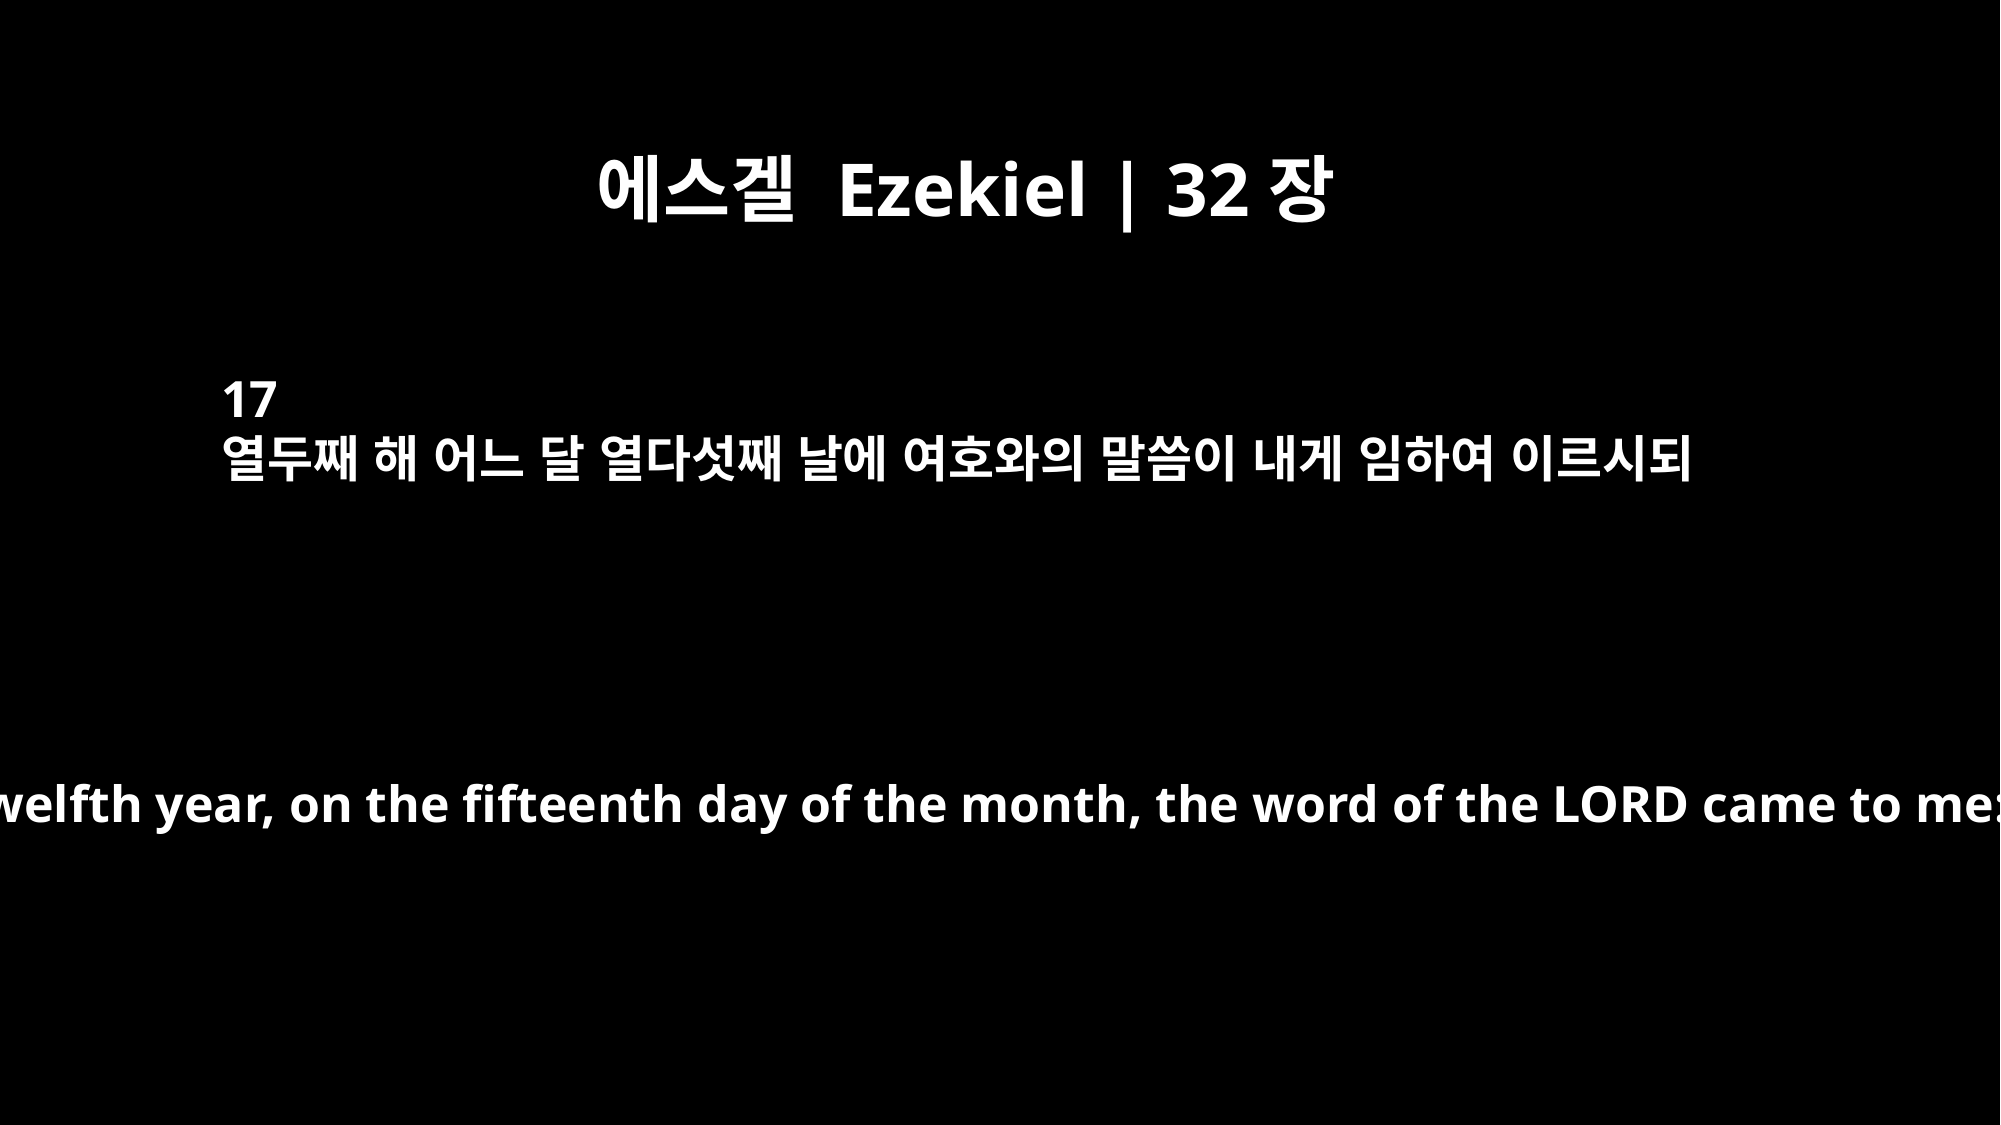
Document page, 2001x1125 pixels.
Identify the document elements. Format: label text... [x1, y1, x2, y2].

text_box 에스겔 Ezekiel | 32장 [581, 136, 1351, 239]
text_box 17 열두째 해 어느 달 열다섯째 날에 여호와의 말씀이 내게 임하여 이르시되 [206, 359, 1711, 495]
text_box In the twelfth year, on the fifteenth day of the month, the word of the LORD came to me: [0, 764, 2000, 840]
